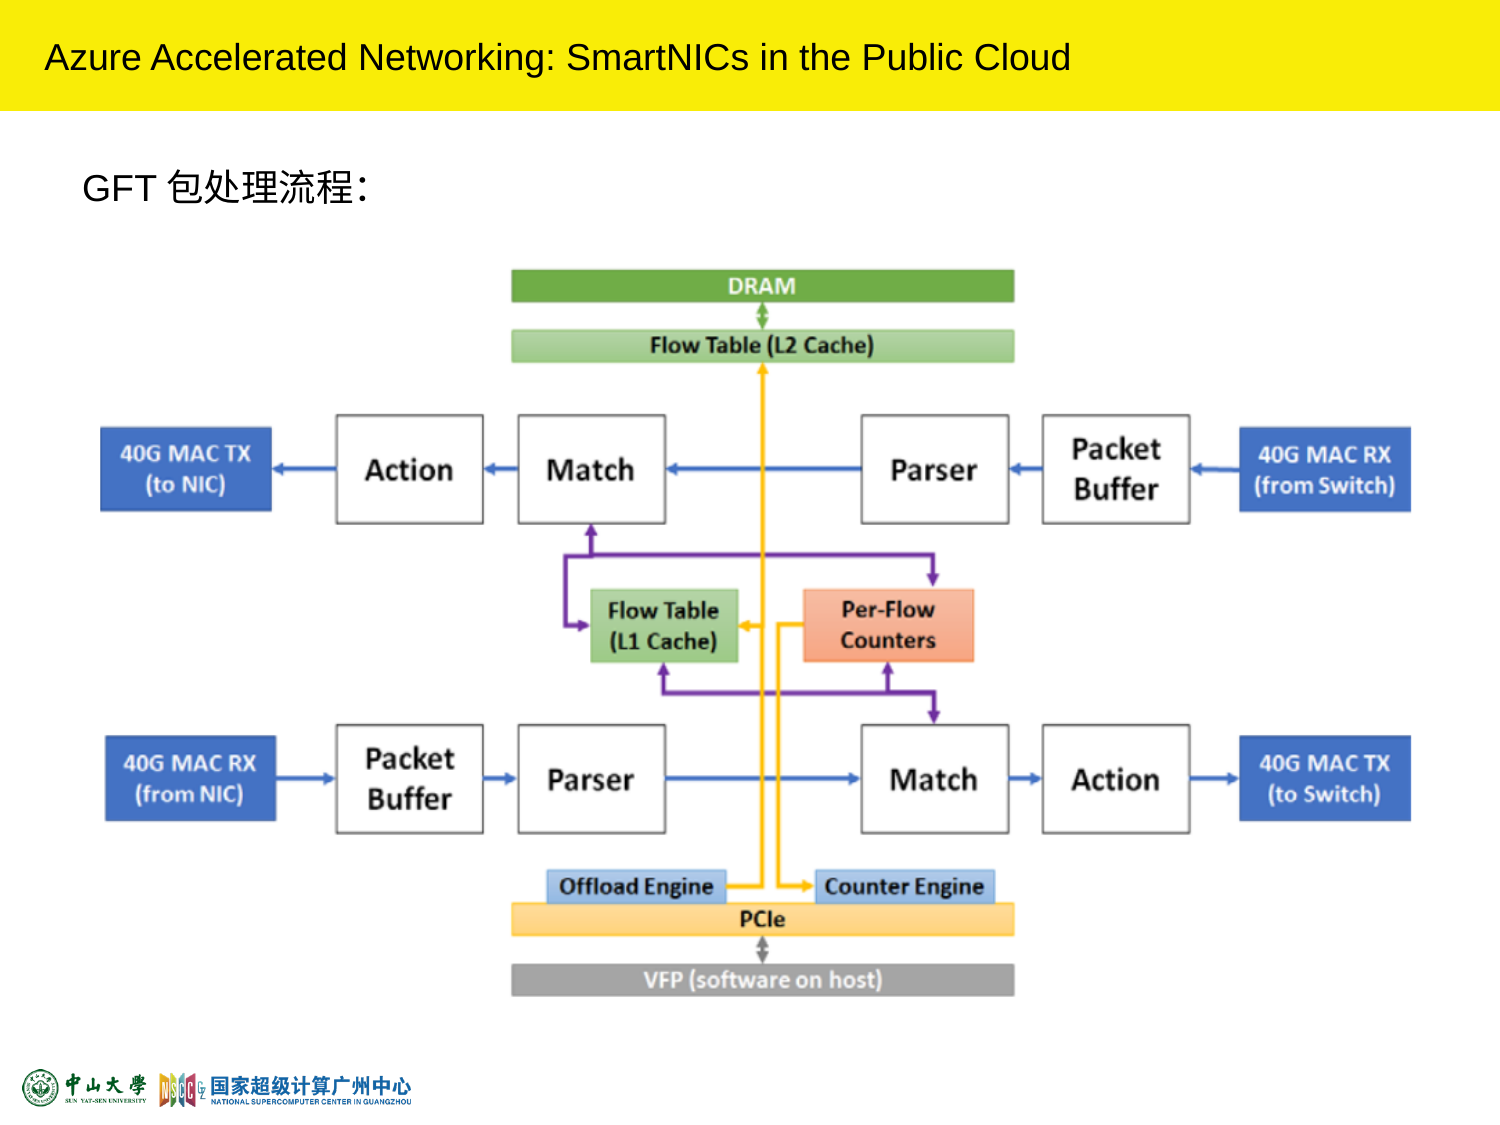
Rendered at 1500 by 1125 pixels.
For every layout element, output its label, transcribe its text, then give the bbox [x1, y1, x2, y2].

picture [61, 248, 1439, 1008]
text_box GFT包处理流程： [67, 134, 407, 217]
picture [22, 1069, 411, 1107]
text_box Azure Accelerated Networking: SmartNICs in the Public Cloud [29, 25, 1388, 86]
